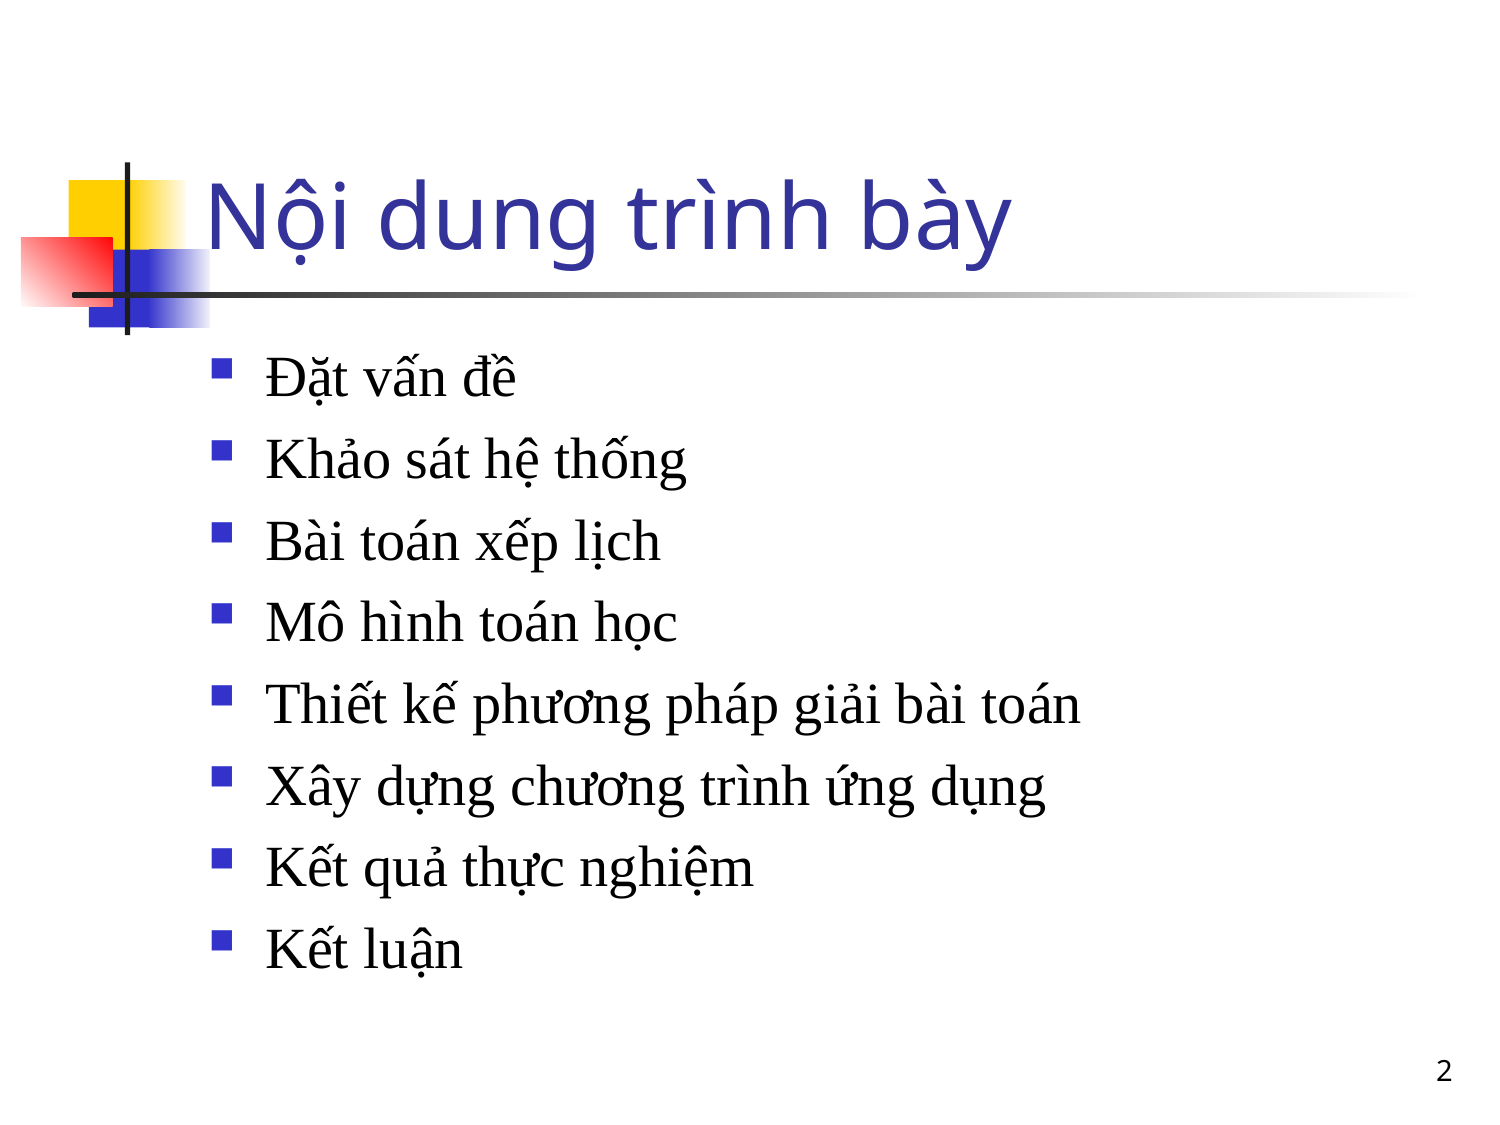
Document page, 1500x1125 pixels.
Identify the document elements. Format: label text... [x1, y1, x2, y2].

title Nội dung trình bày [188, 35, 1468, 275]
list Đặt vấn đề Khảo sát hệ thống Bài toán xếp lịch Mô hình toán học Thiết kế phương pháp giải bài toán Xây dựng chương trình ứng dụng Kết quả thực nghiệm Kết luận [193, 331, 1469, 1006]
slide_number 2 [1155, 1024, 1468, 1100]
